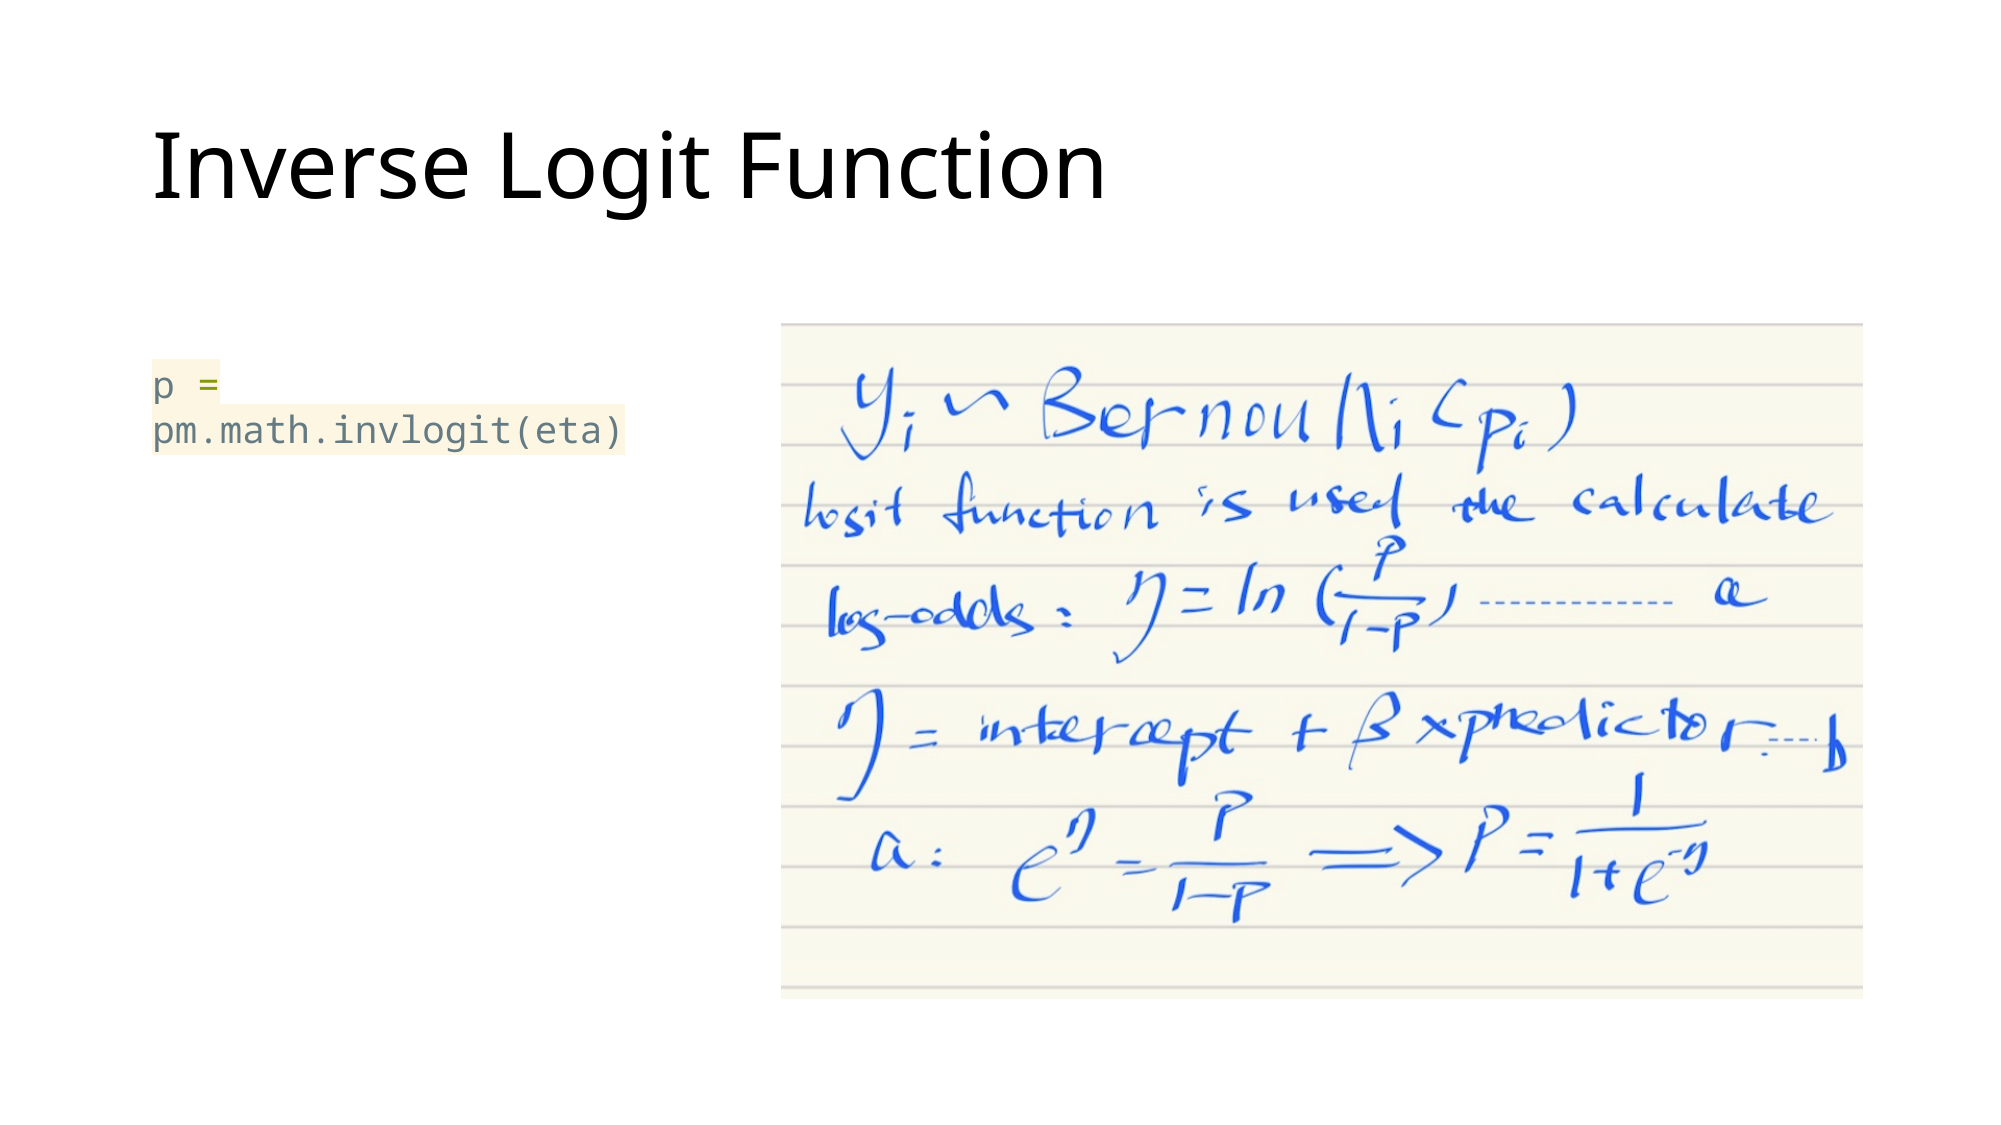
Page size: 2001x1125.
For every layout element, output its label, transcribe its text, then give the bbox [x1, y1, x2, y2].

text_box p = pm.math.invlogit(eta) [137, 354, 716, 504]
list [780, 323, 1863, 1000]
title Inverse Logit Function [137, 59, 1863, 278]
